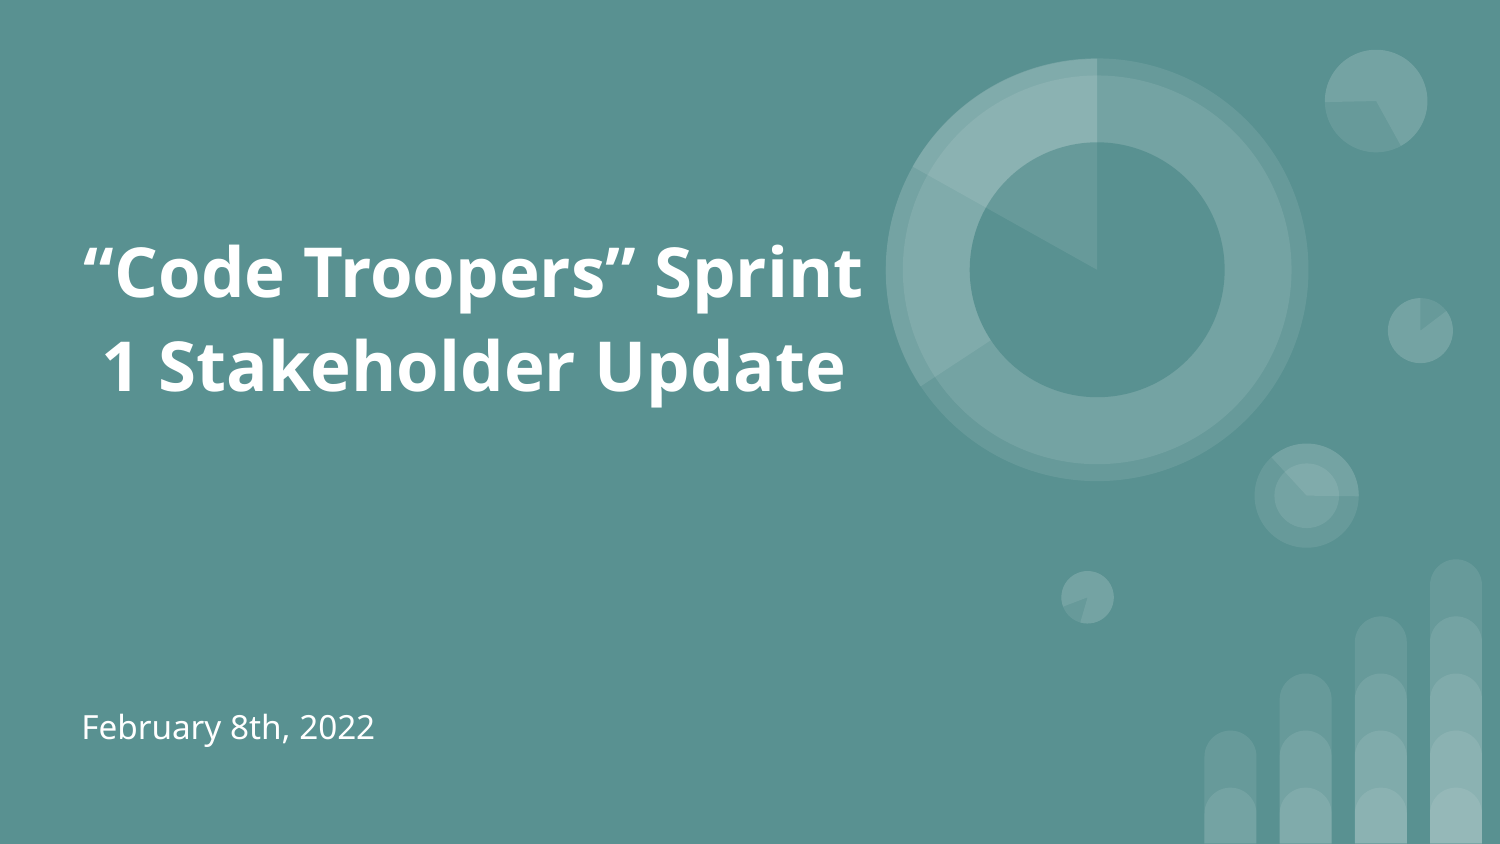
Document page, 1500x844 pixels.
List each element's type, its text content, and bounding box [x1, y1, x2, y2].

title “Code Troopers” Sprint 1 Stakeholder Update [66, 163, 882, 472]
subtitle February 8th, 2022 [66, 689, 765, 804]
